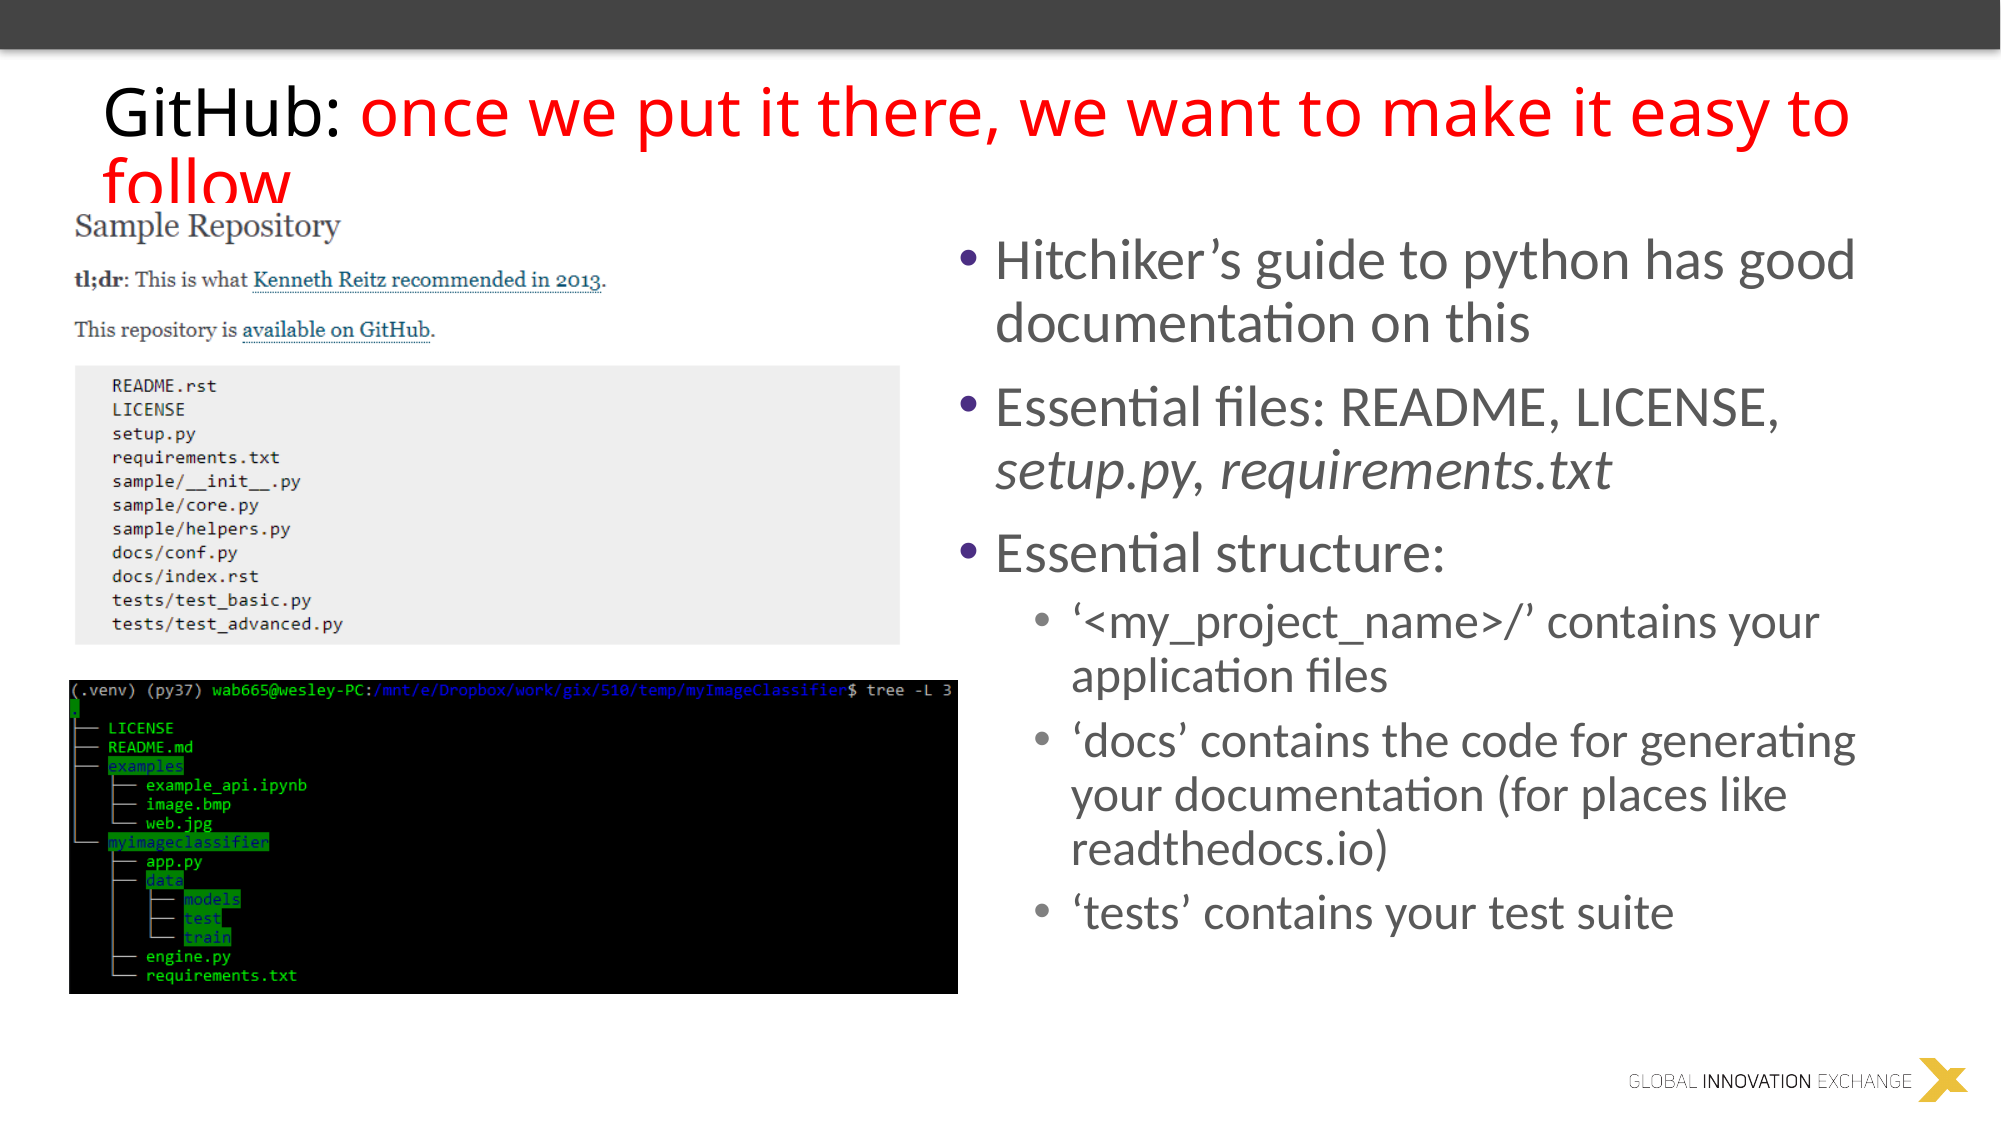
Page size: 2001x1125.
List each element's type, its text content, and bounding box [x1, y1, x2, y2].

text_box Hitchiker’s guide to python has good documentation on this Essential files: README, LICENSE, setup.py, requirements.txt Essential structure: ‘<my_project_name>/’ contains your application files ‘docs’ contains the code for generating your documentation (for places like readthedocs.io) ‘tests’ contains your test suite [943, 188, 1931, 982]
picture [1619, 1053, 1979, 1107]
picture [68, 680, 958, 994]
list GitHub: once we put it there, we want to make it easy to follow [87, 69, 1938, 233]
picture [68, 203, 910, 657]
